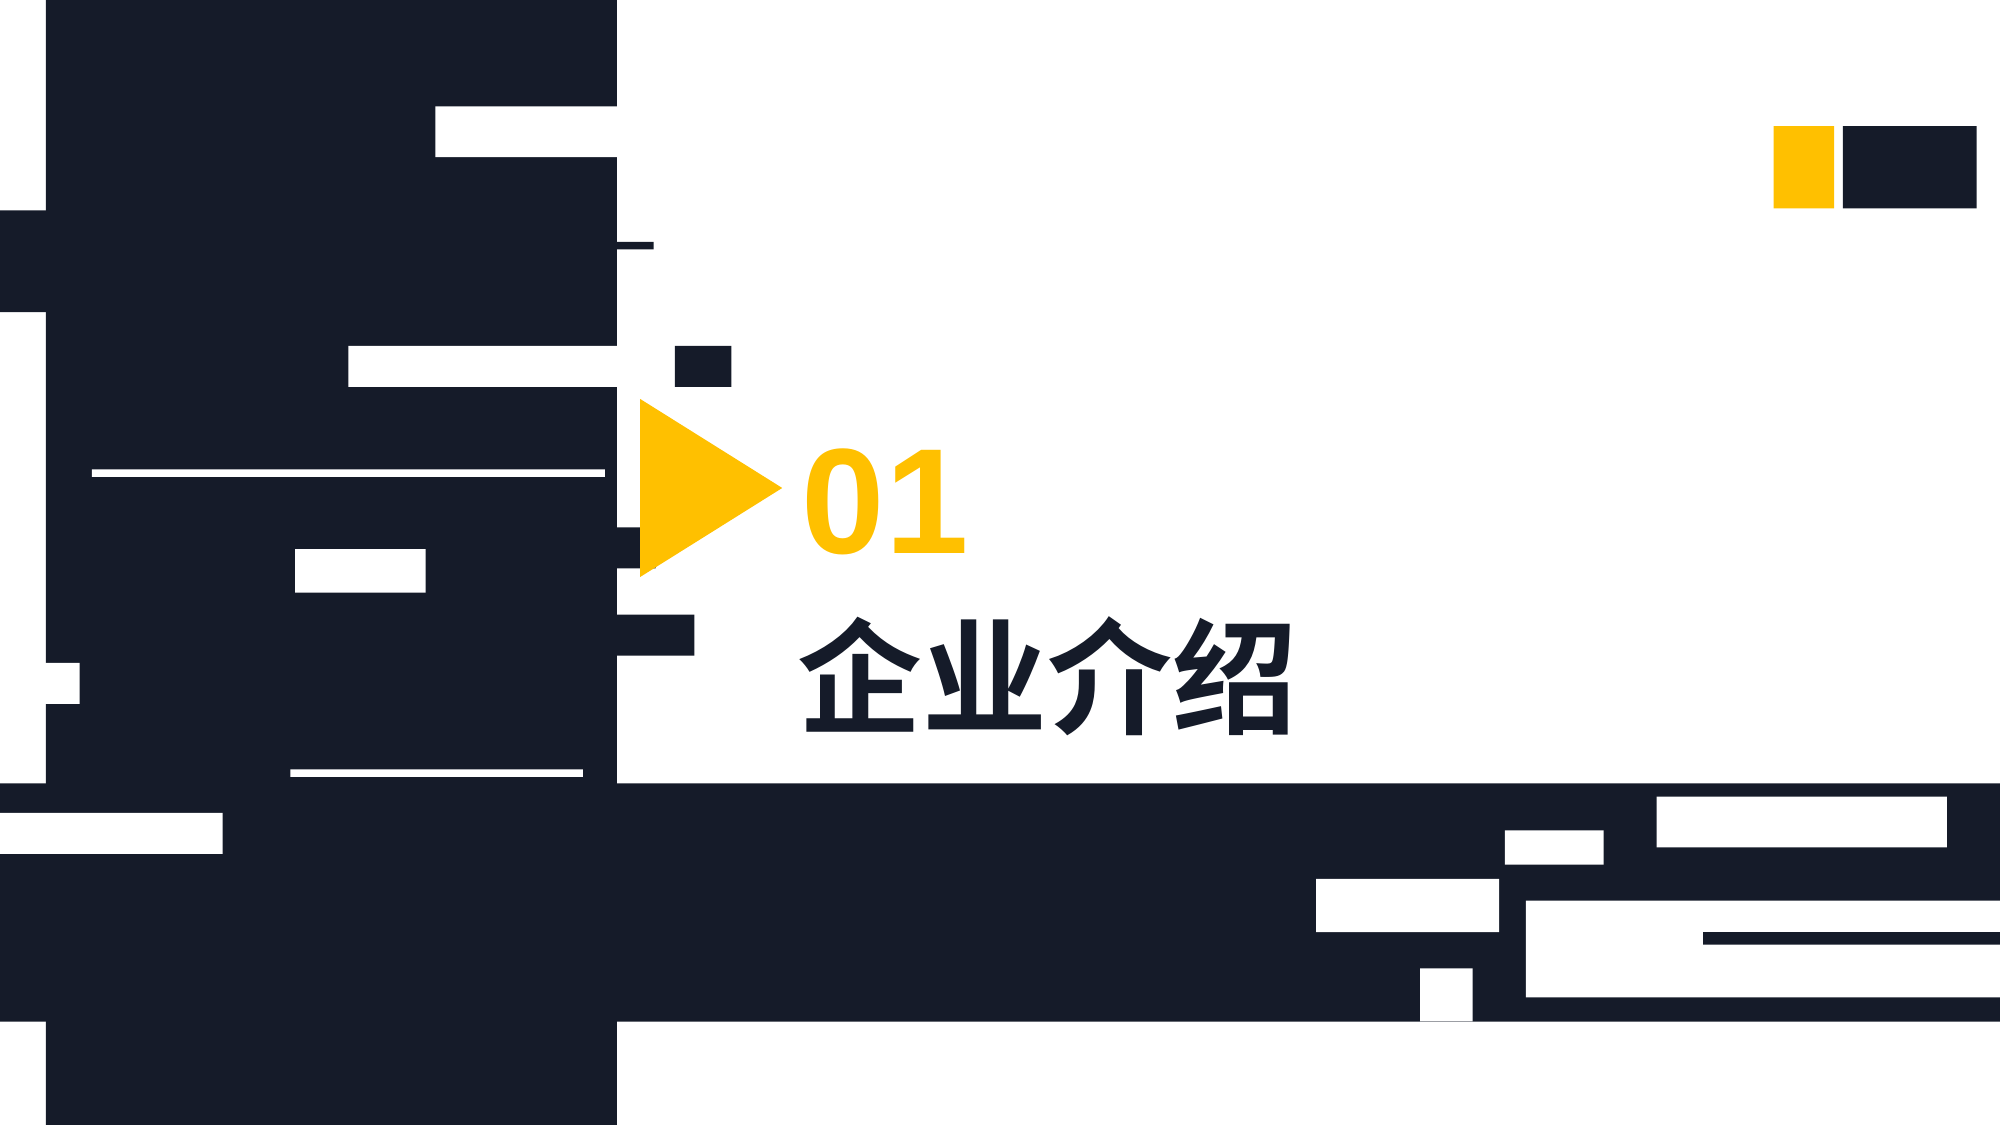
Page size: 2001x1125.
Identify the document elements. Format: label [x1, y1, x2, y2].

text_box [0, 0, 2000, 1125]
